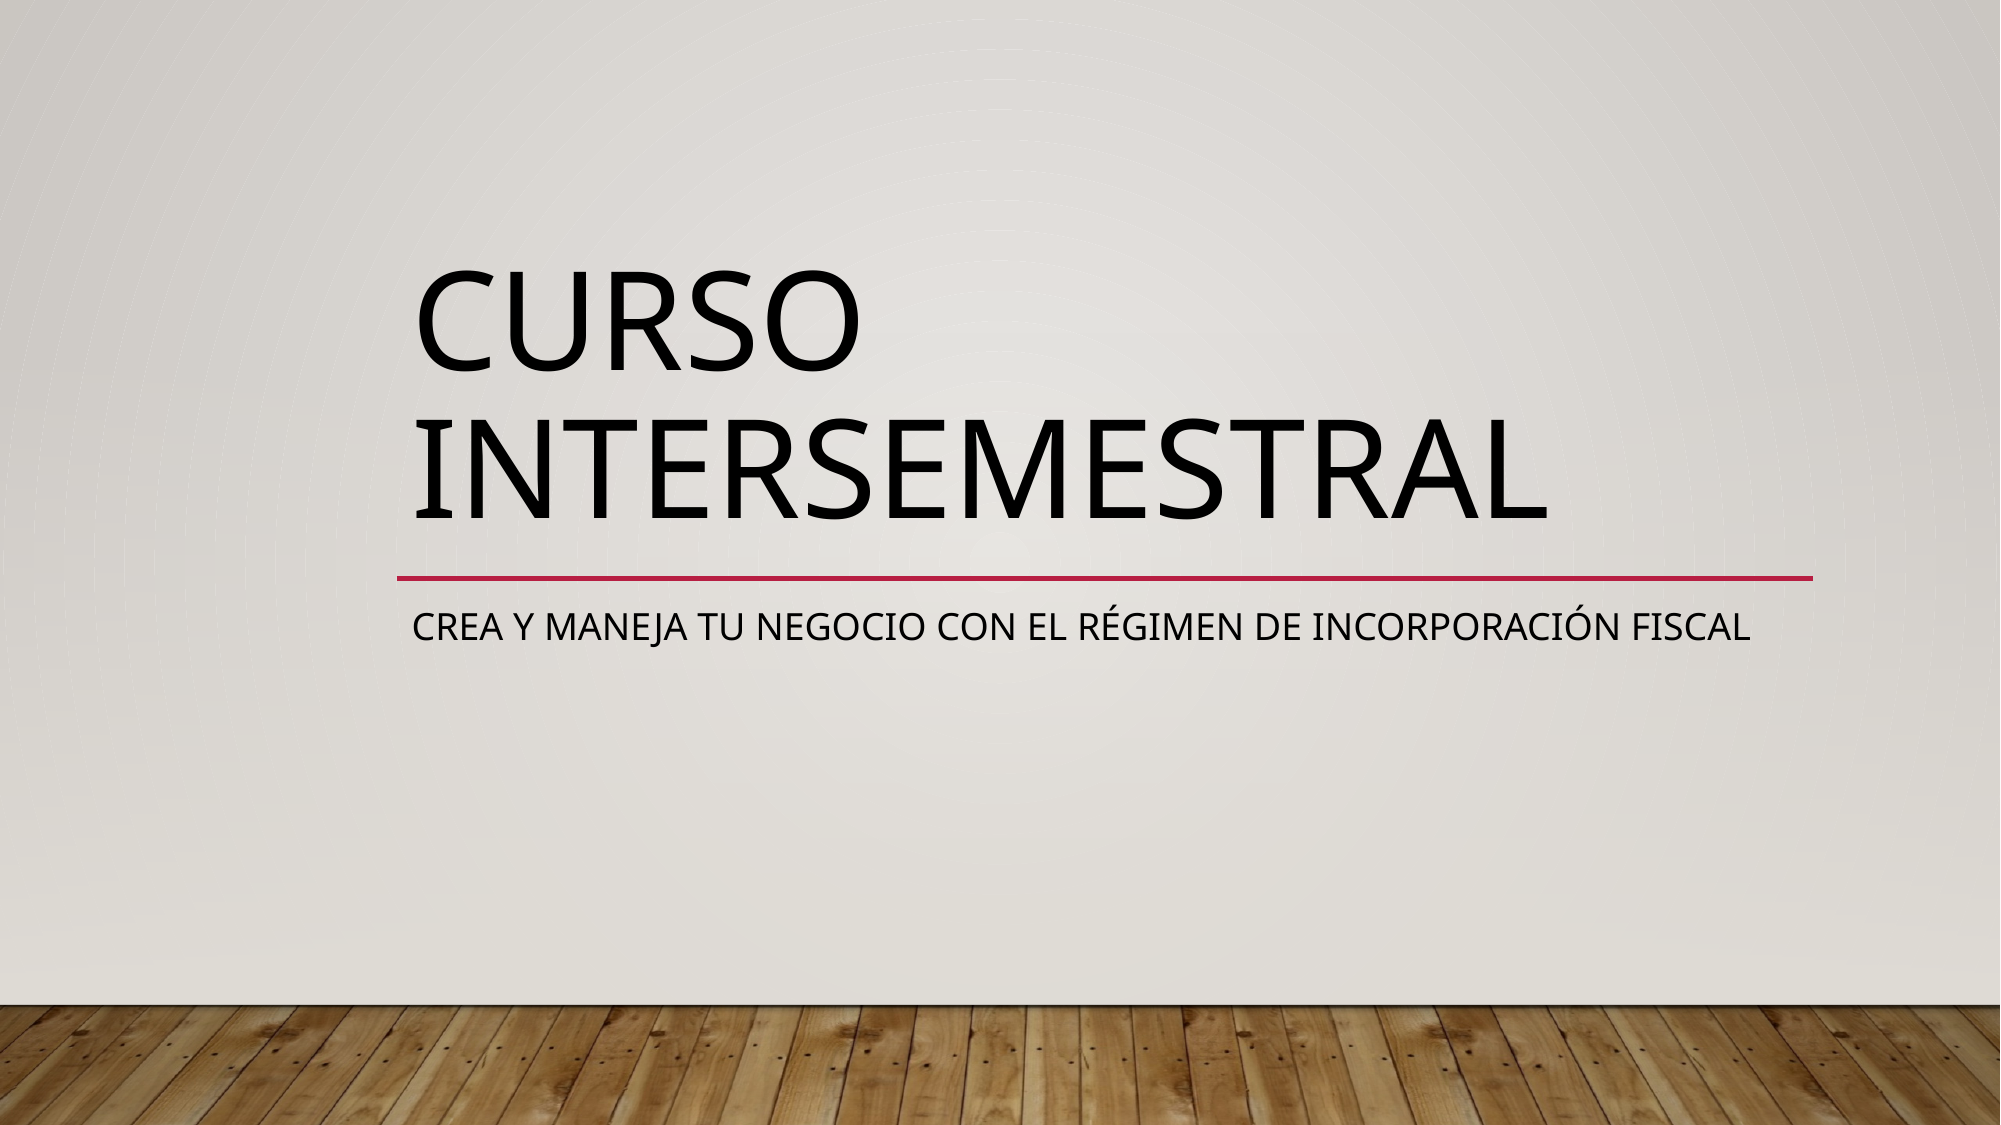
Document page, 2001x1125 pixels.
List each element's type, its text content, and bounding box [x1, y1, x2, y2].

title CURSO INTERSEMESTRAL [396, 131, 1814, 549]
subtitle crea y maneja tu negocio con el Régimen de Incorporación Fiscal [396, 579, 1814, 740]
picture [0, 1005, 2000, 1125]
